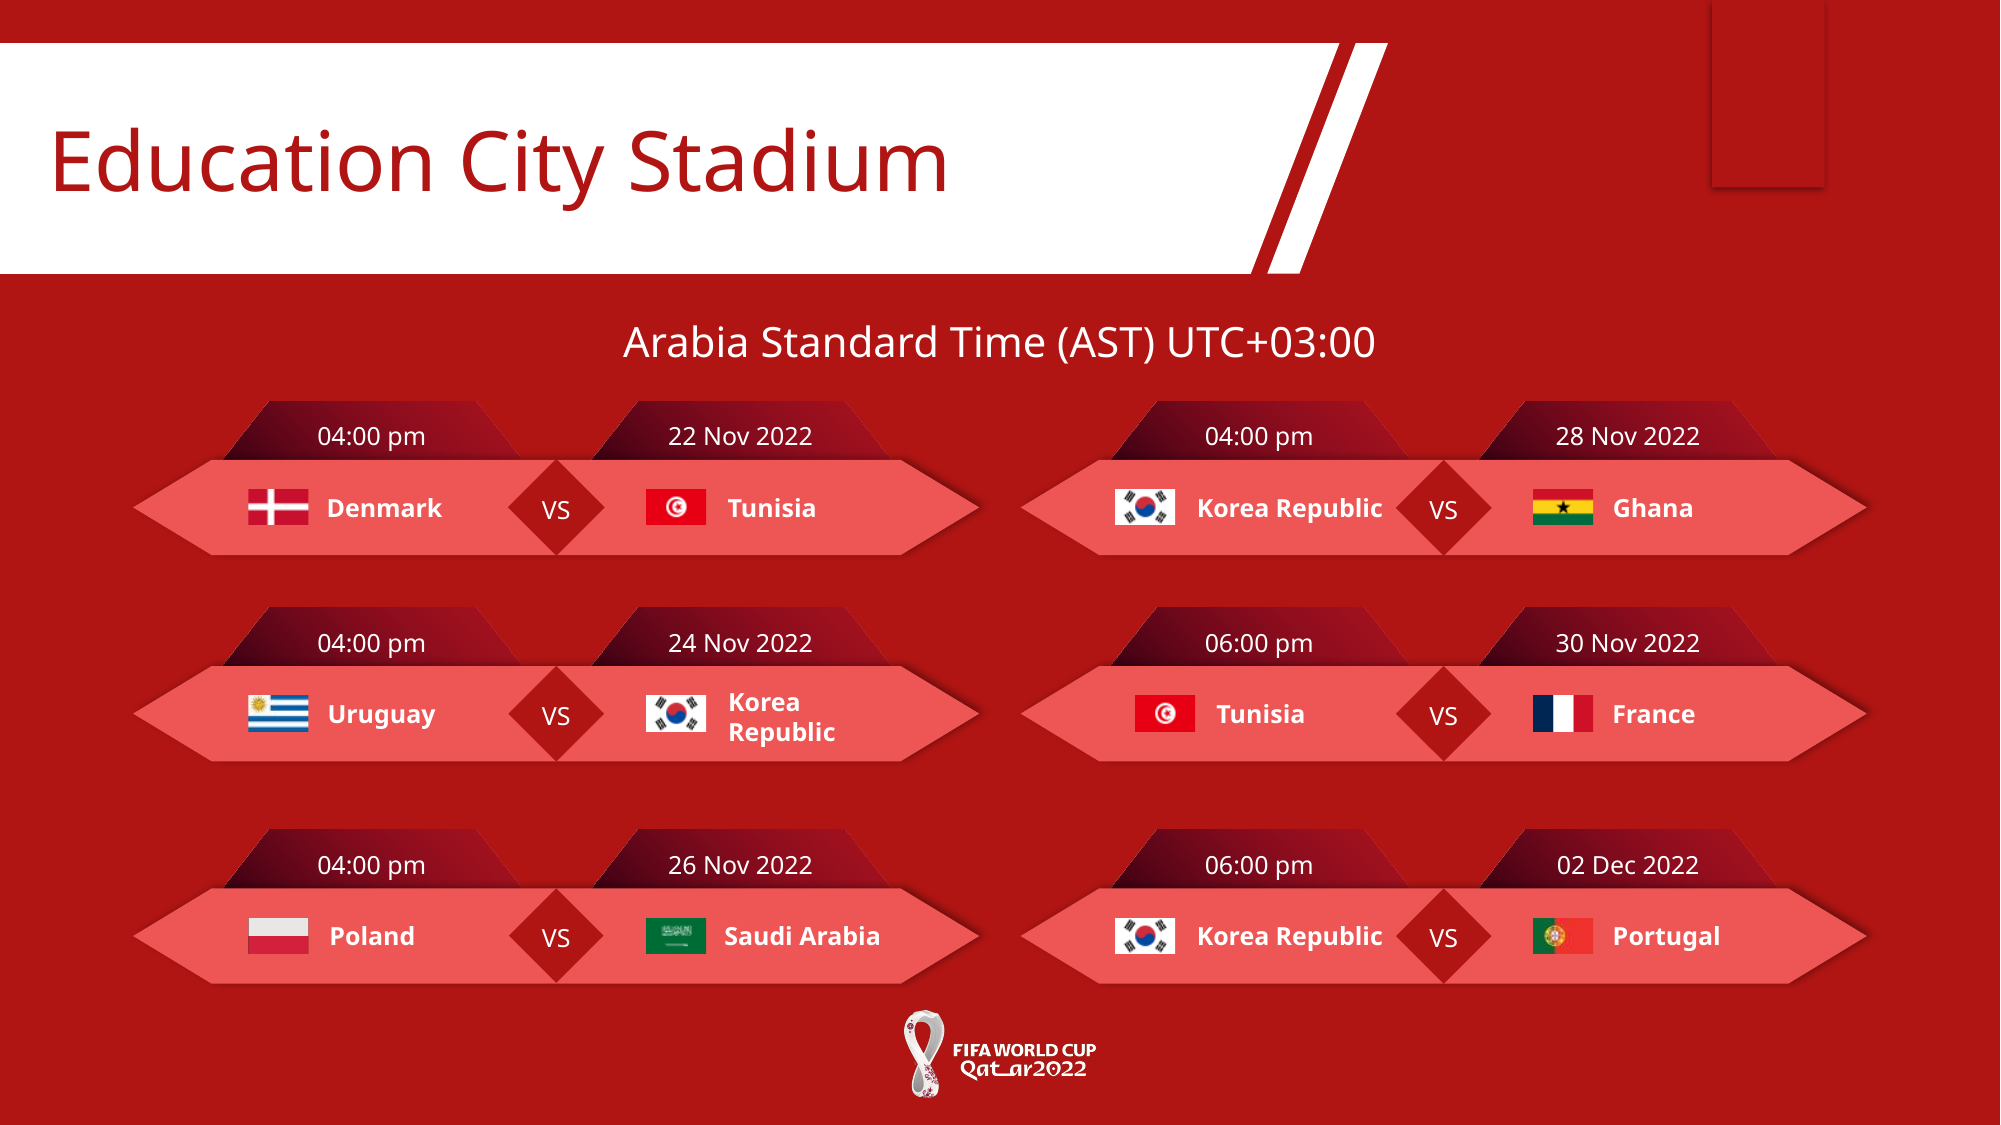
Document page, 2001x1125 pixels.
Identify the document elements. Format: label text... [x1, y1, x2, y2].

picture [903, 1010, 1097, 1099]
text_box Arabia Standard Time (AST) UTC+03:00 [608, 308, 1392, 374]
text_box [132, 400, 1867, 984]
text_box Education City Stadium [33, 100, 1279, 216]
text_box [0, 41, 1342, 276]
text_box [1265, 41, 1390, 276]
